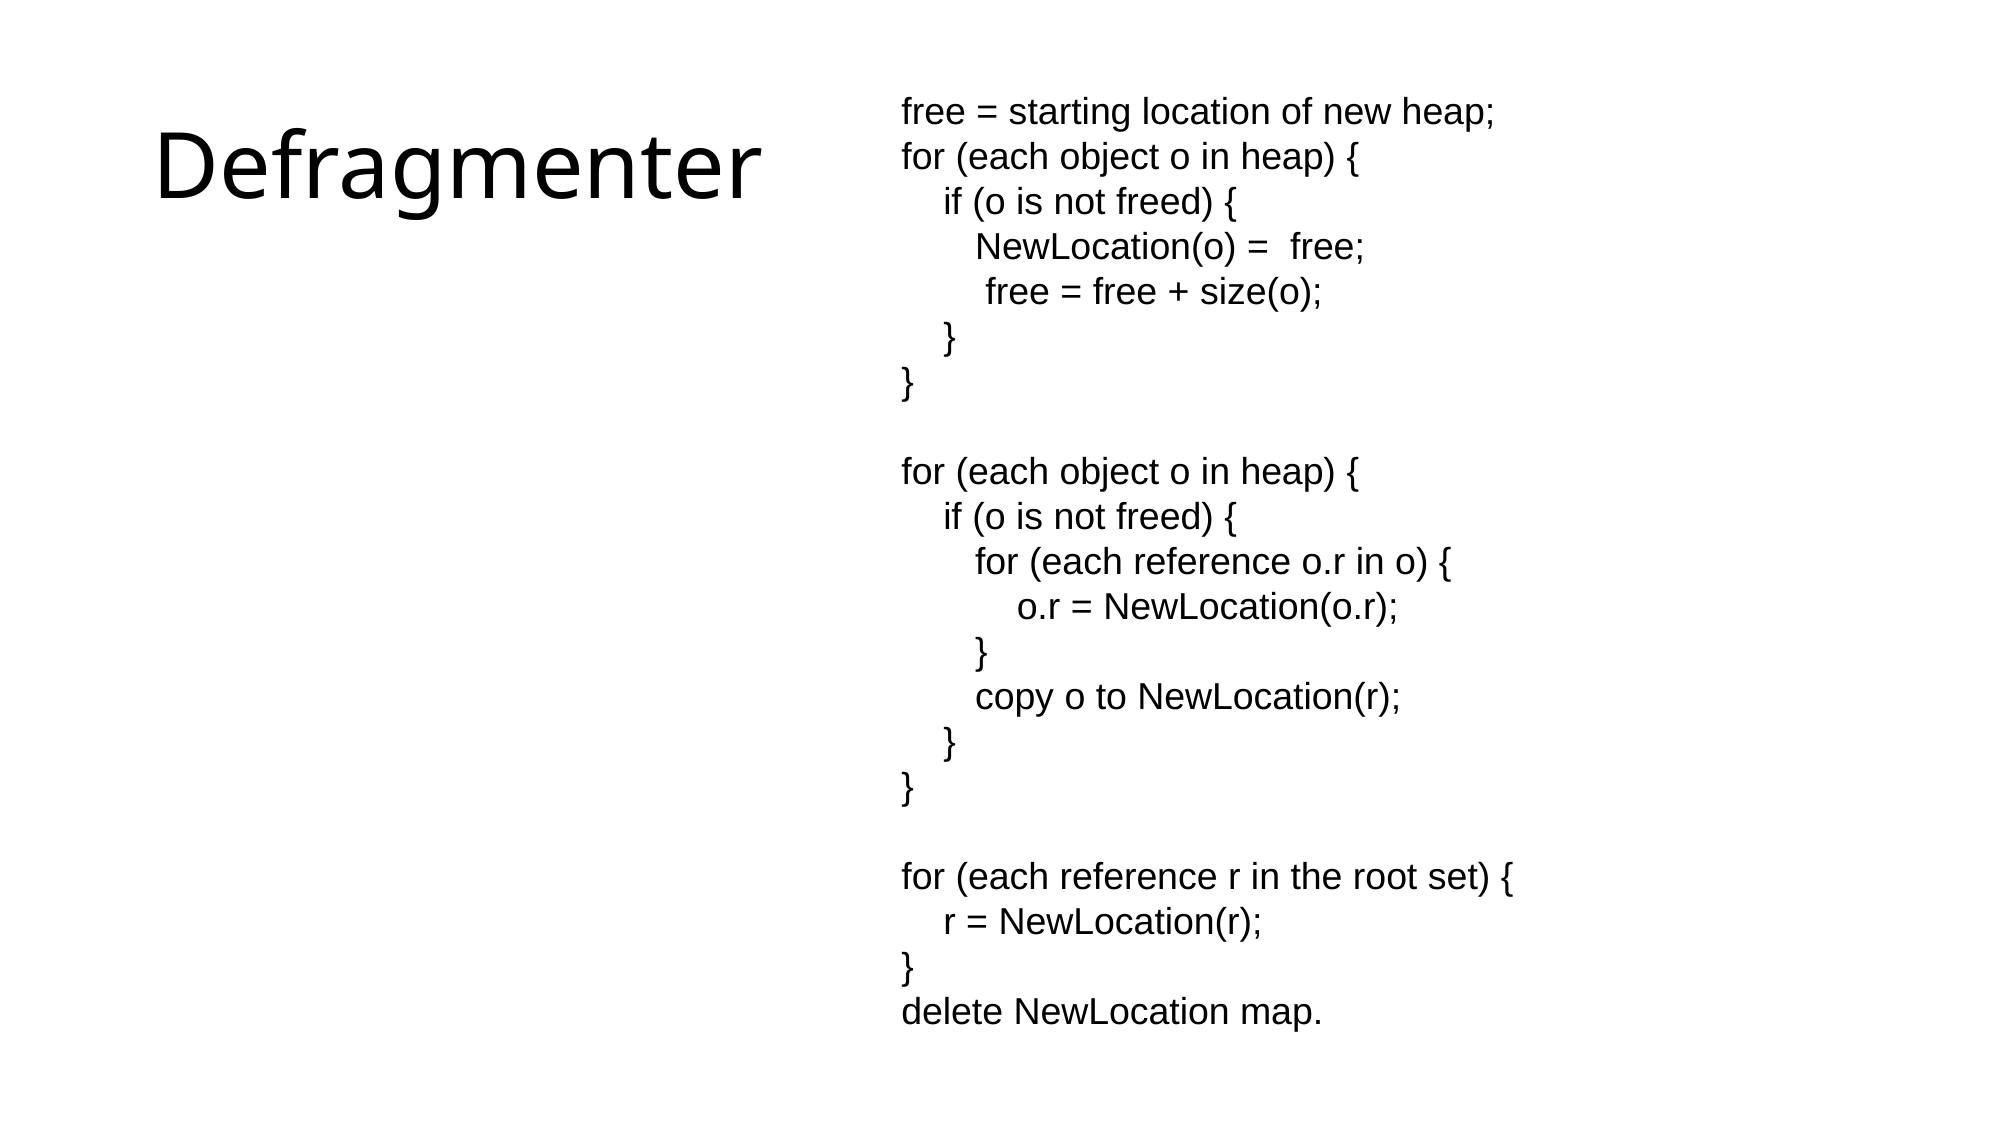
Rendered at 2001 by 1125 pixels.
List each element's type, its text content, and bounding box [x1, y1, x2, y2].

text_box free = starting location of new heap; for (each object o in heap) { if (o is not freed) { NewLocation(o) = free; free = free + size(o); } } for (each object o in heap) { if (o is not freed) { for (each reference o.r in o) { o.r = NewLocation(o.r); } copy o to NewLocation(r); } } for (each reference r in the root set) { r = NewLocation(r); } delete NewLocation map. [886, 79, 1677, 1125]
title Defragmenter [137, 59, 1863, 278]
